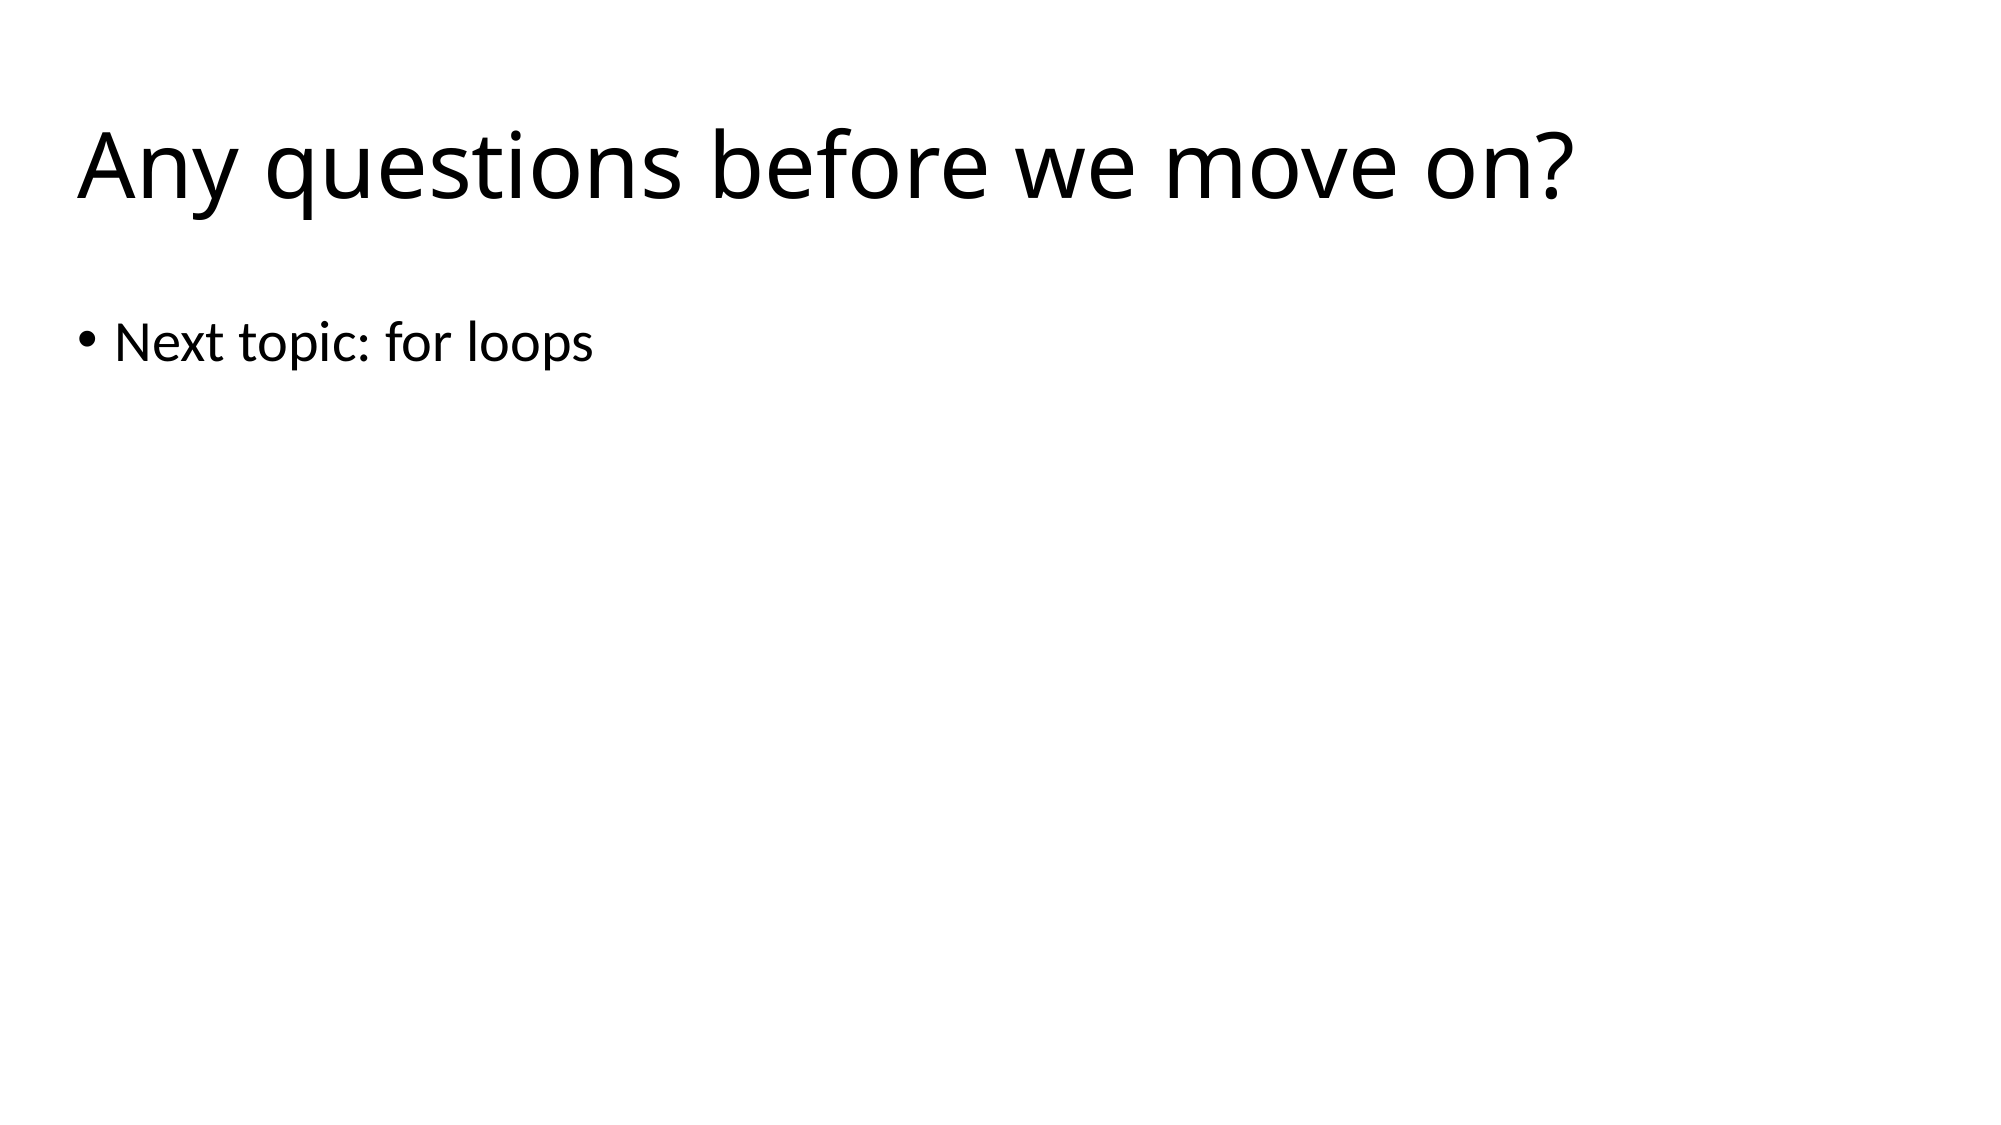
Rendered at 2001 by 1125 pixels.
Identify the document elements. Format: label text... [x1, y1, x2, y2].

title Any questions before we move on? [62, 59, 1938, 278]
list Next topic: for loops [62, 303, 1938, 1017]
